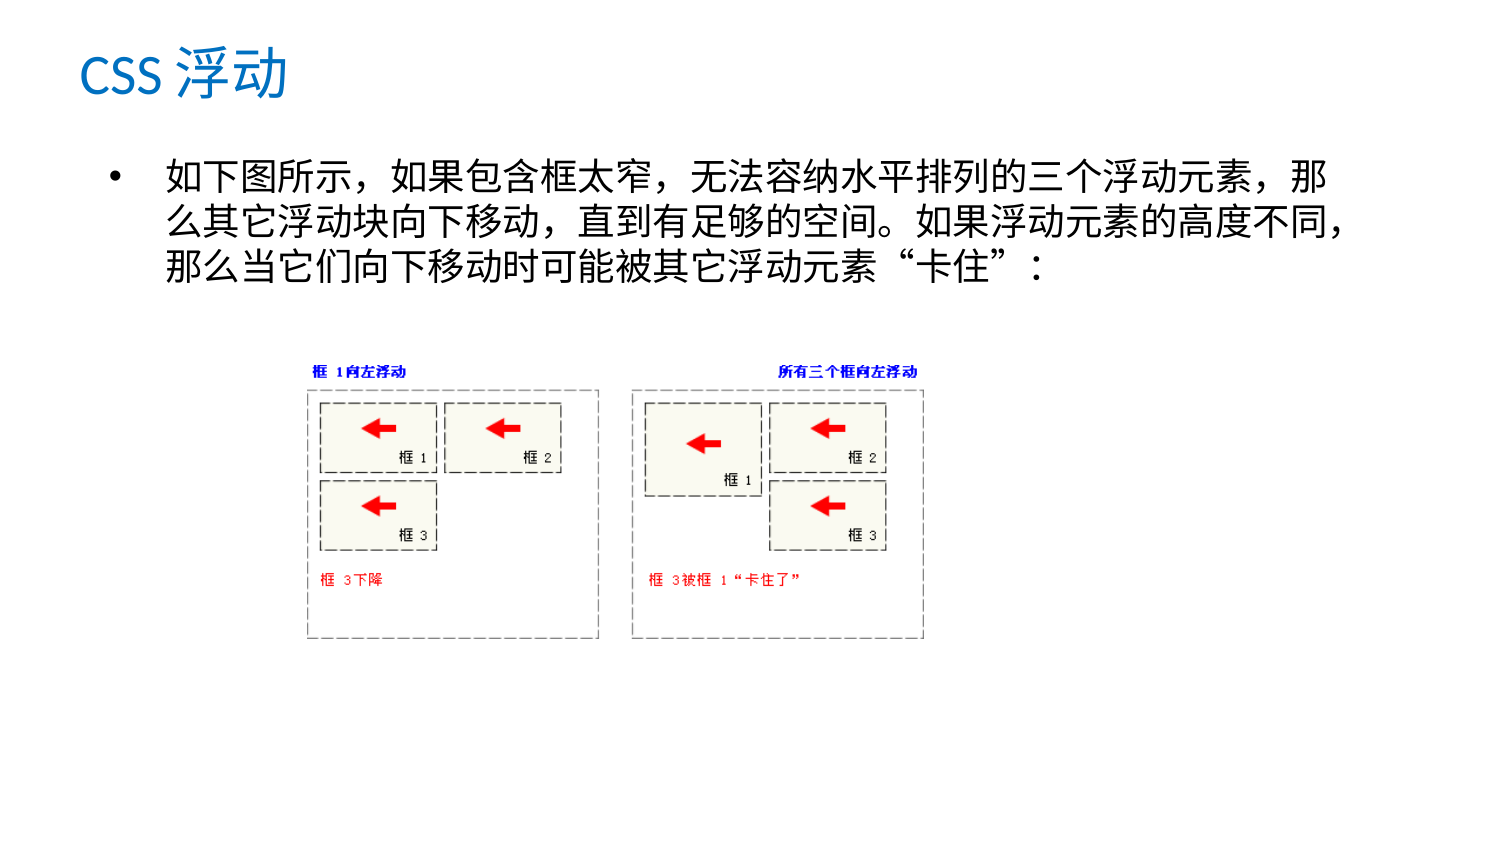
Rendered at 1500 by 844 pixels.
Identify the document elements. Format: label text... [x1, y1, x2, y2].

list 如下图所示，如果包含框太窄，无法容纳水平排列的三个浮动元素，那么其它浮动块向下移动，直到有足够的空间。如果浮动元素的高度不同，那么当它们向下移动时可能被其它浮动元素“卡住”： [93, 145, 1357, 650]
picture [307, 365, 925, 639]
title CSS浮动 [64, 29, 1328, 114]
